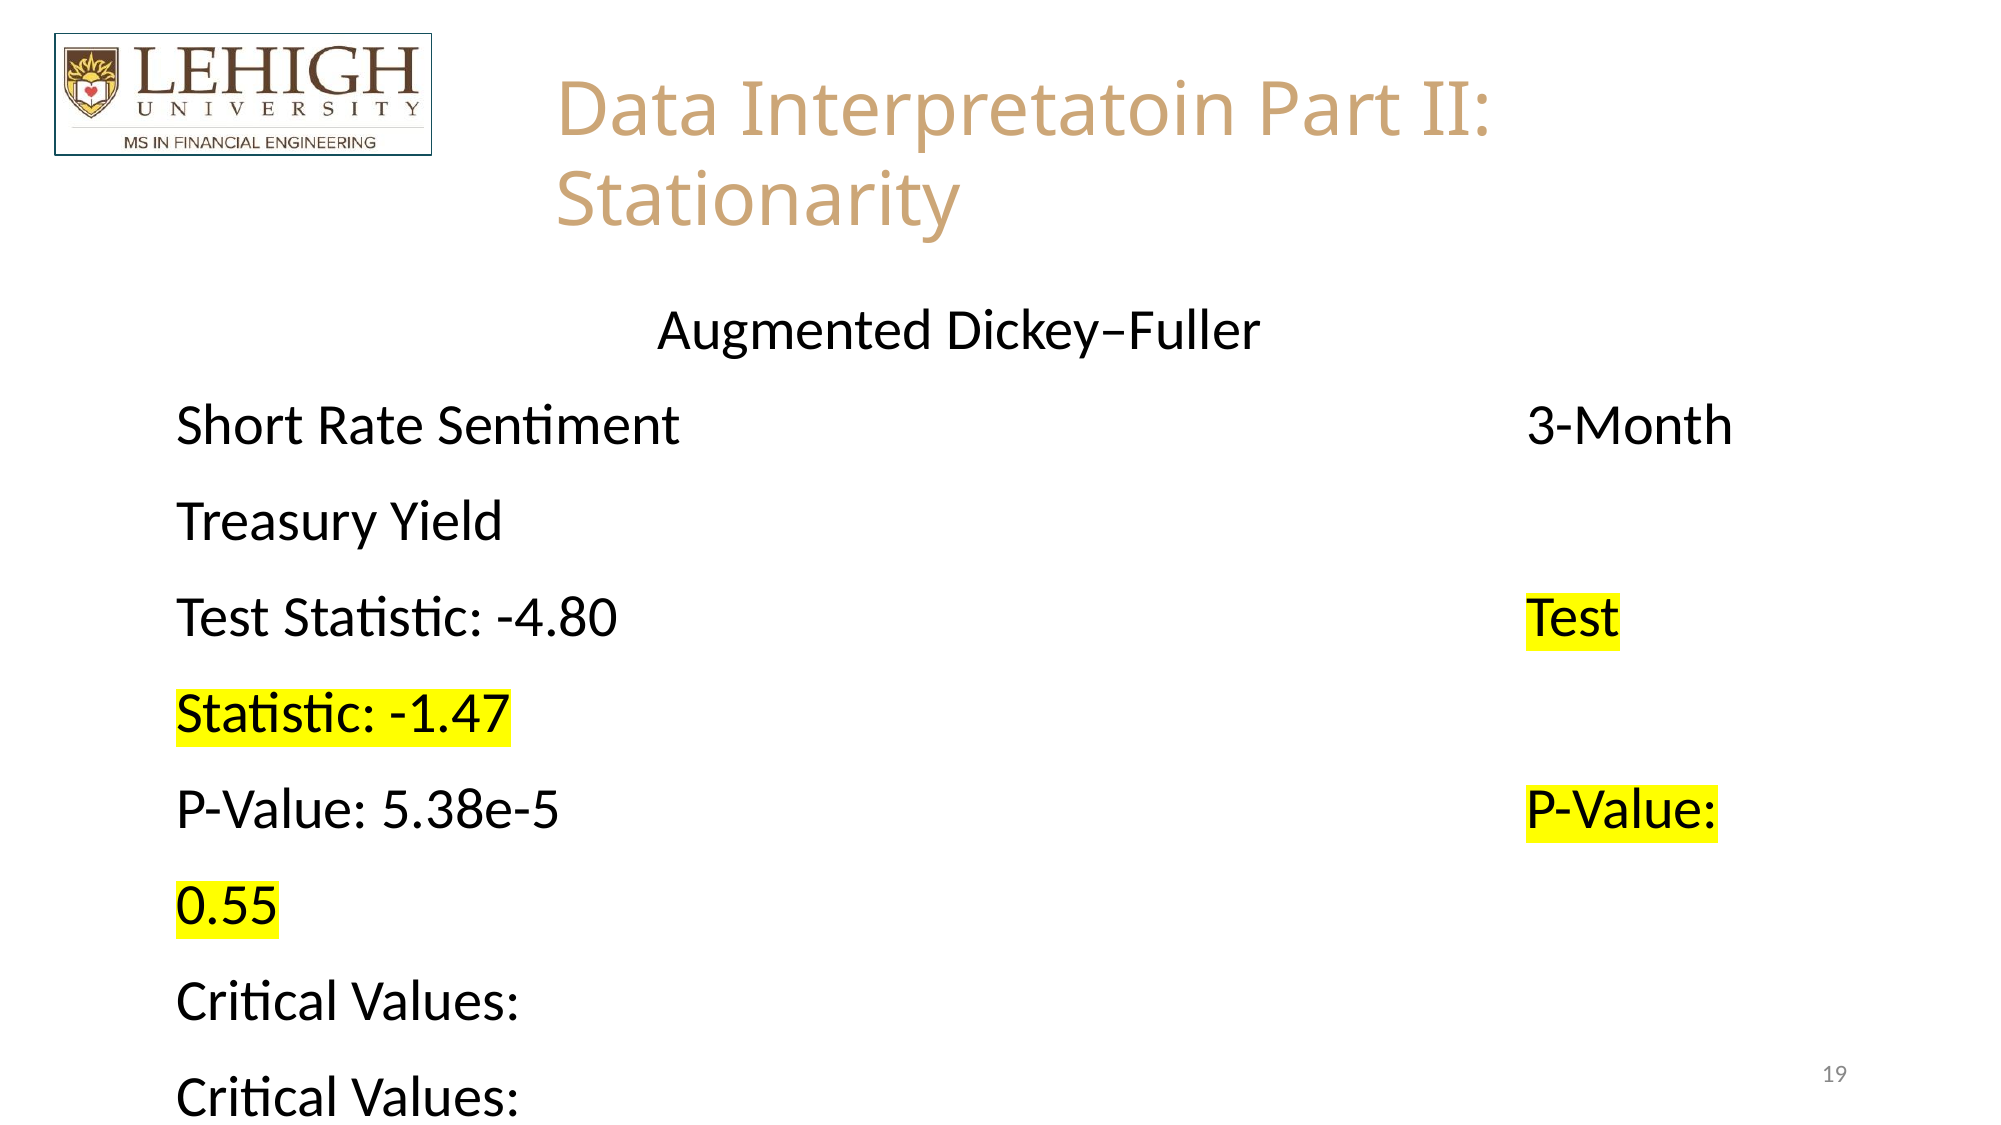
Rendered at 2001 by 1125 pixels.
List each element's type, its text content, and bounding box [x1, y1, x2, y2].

text_box Augmented Dickey–Fuller Short Rate Sentiment 3-Month Treasury Yield Test Statistic: -4.80 Test Statistic: -1.47 P-Value: 5.38e-5 P-Value: 0.55 Critical Values: Critical Values: 1%: -3.45 1%: -3.45 5%: -2.87 5%: -2.87 10%: -2.57 10%: -2.57 [161, 249, 1759, 1055]
slide_number ‹#› [1412, 1042, 1863, 1103]
text_box Data Interpretatoin Part II: Stationarity [465, 53, 1748, 248]
picture [55, 33, 431, 155]
